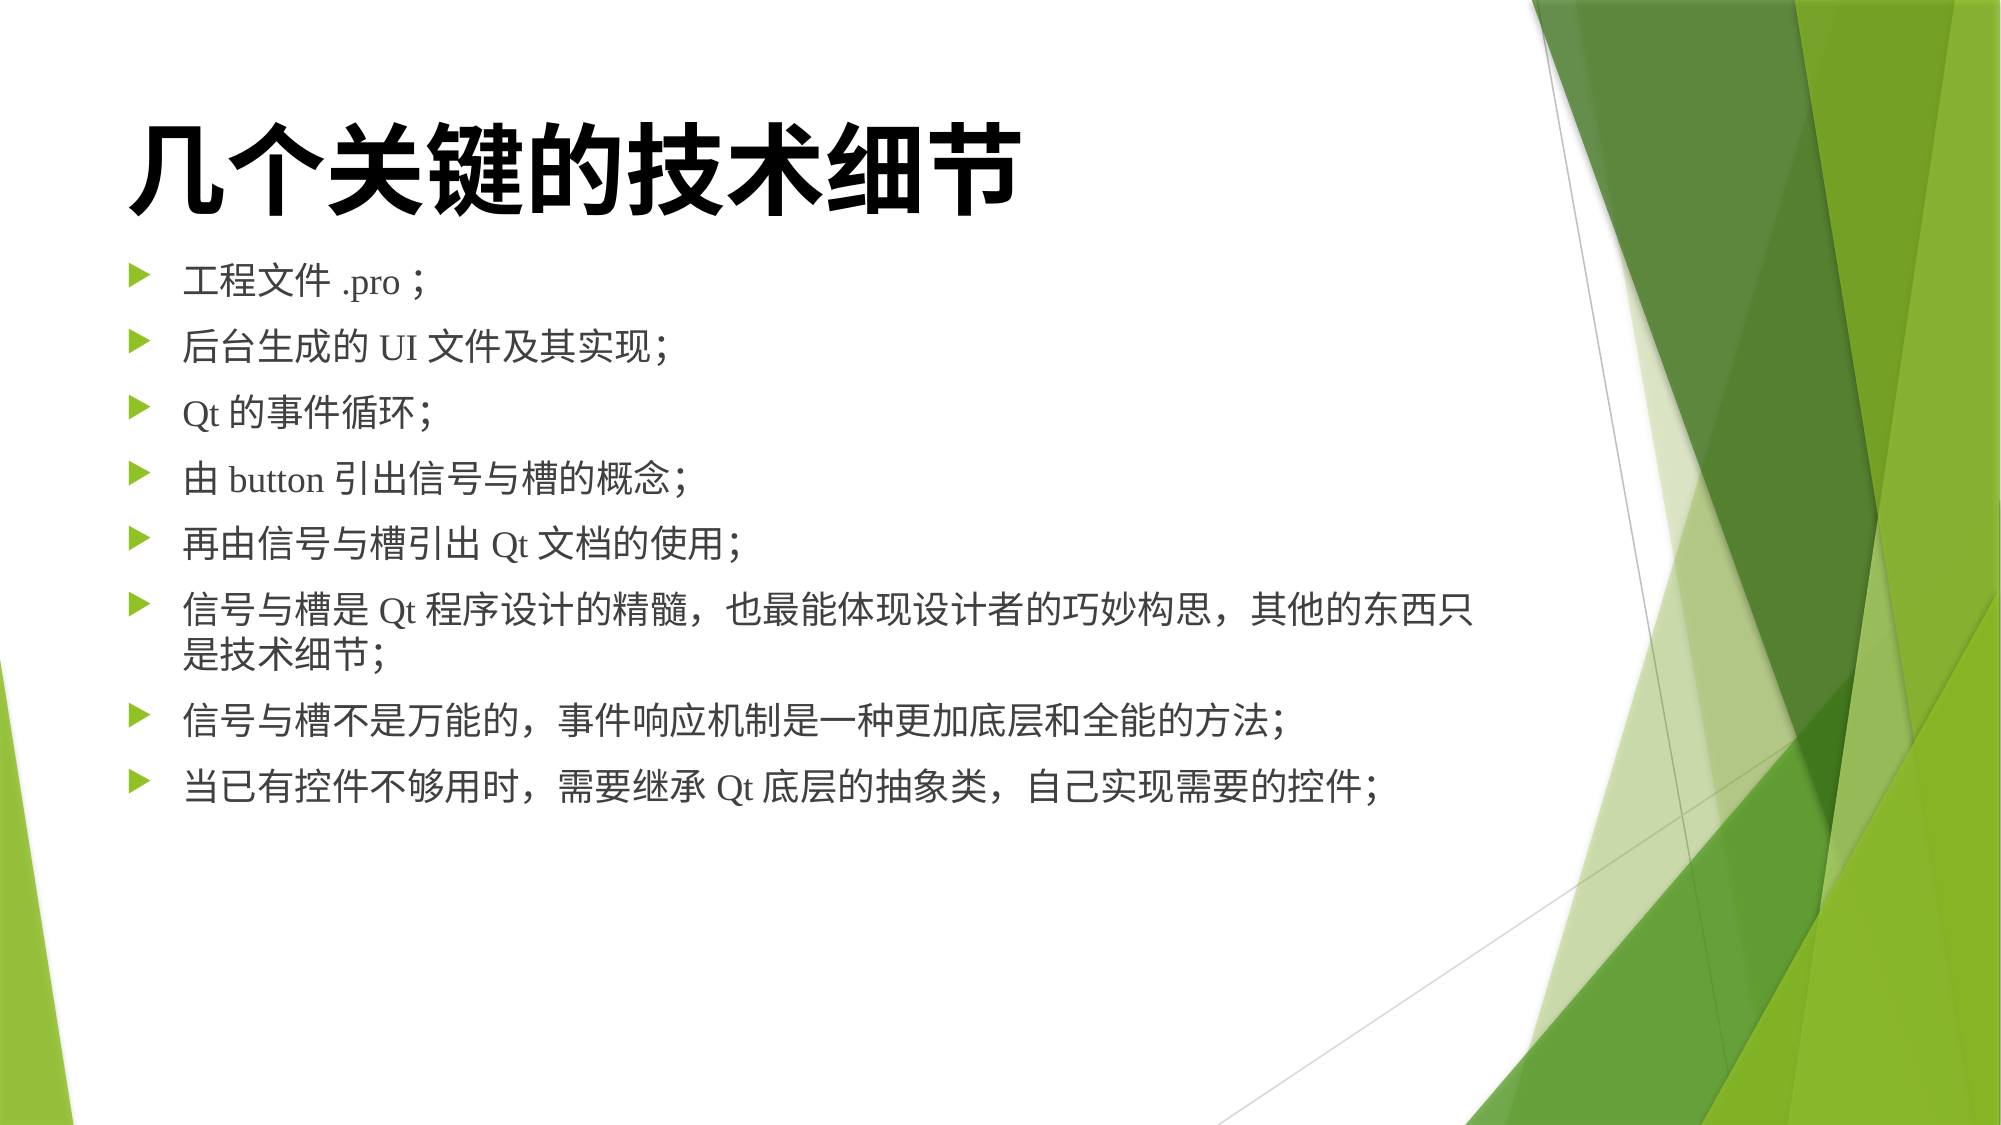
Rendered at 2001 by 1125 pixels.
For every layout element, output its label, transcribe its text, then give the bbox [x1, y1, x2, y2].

list 工程文件.pro； 后台生成的UI文件及其实现； Qt的事件循环； 由button引出信号与槽的概念； 再由信号与槽引出Qt文档的使用； 信号与槽是Qt程序设计的精髓，也最能体现设计者的巧妙构思，其他的东西只是技术细节； 信号与槽不是万能的，事件响应机制是一种更加底层和全能的方法； 当已有控件不够用时，需要继承Qt底层的抽象类，自己实现需要的控件； [111, 249, 1522, 887]
title 几个关键的技术细节 [111, 99, 1522, 249]
